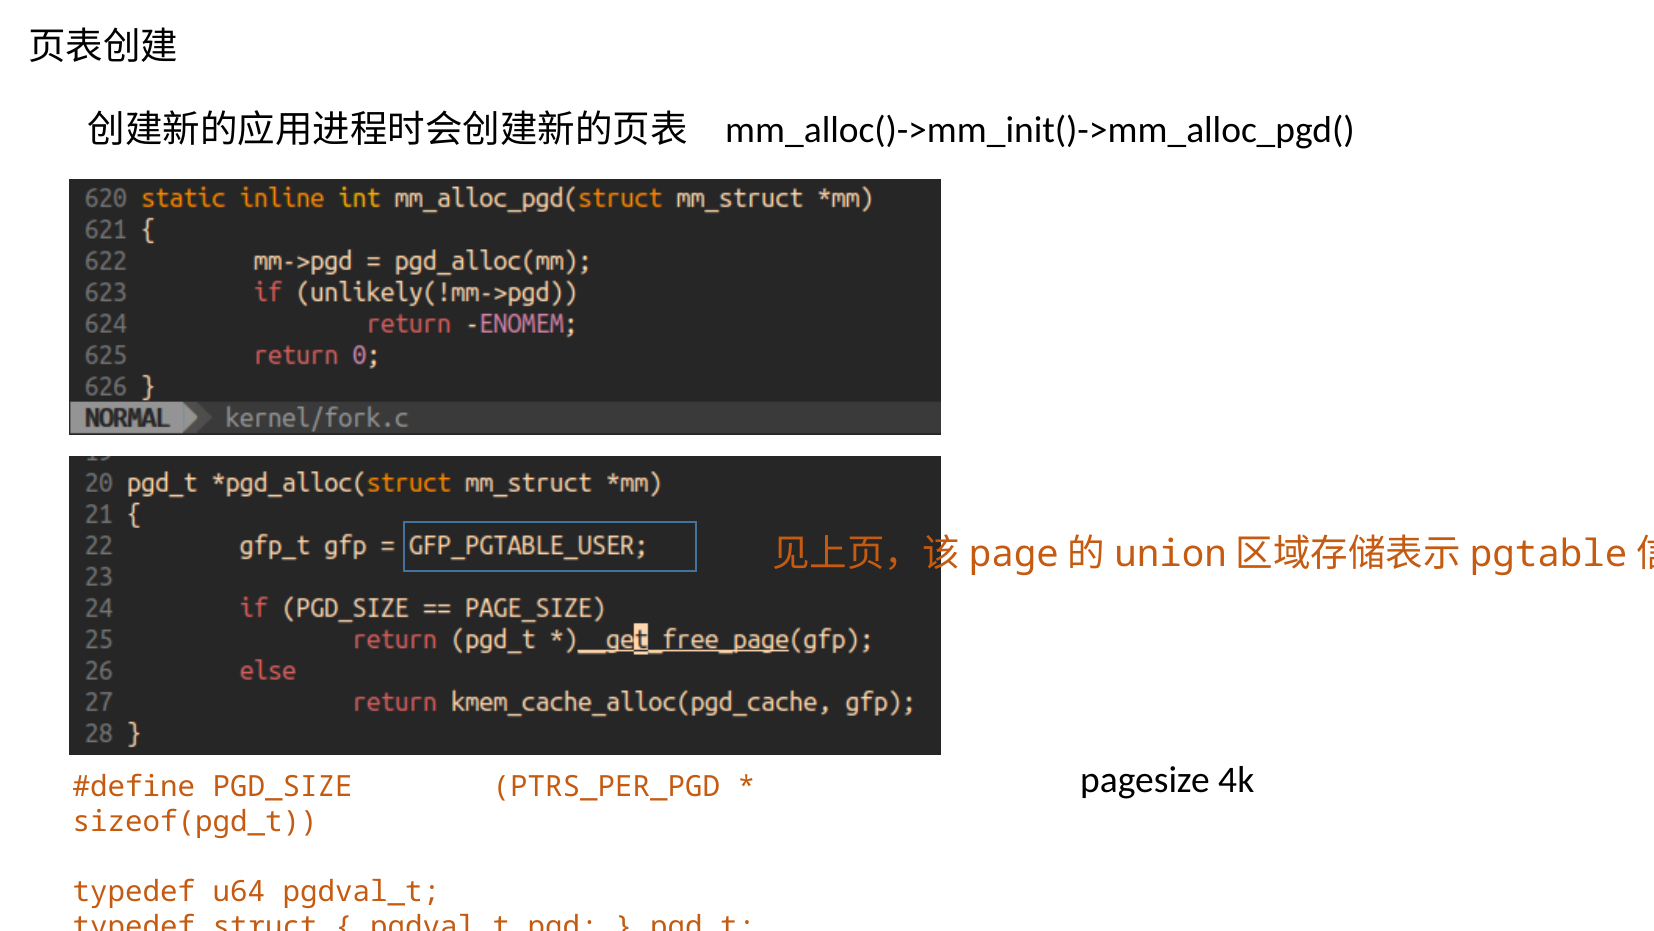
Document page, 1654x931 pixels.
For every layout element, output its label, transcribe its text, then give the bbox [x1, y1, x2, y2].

text_box #define PGD_SIZE (PTRS_PER_PGD * sizeof(pgd_t)) typedef u64 pgdval_t; typedef struct { pgdval_t pgd; } pgd_t; [57, 760, 883, 931]
text_box mm_alloc()->mm_init()->mm_alloc_pgd() [710, 97, 1371, 158]
text_box 页表创建 [13, 14, 194, 75]
picture [69, 179, 941, 435]
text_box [69, 456, 1654, 755]
text_box 创建新的应用进程时会创建新的页表 [73, 97, 703, 158]
text_box pagesize 4k [1065, 755, 1270, 853]
